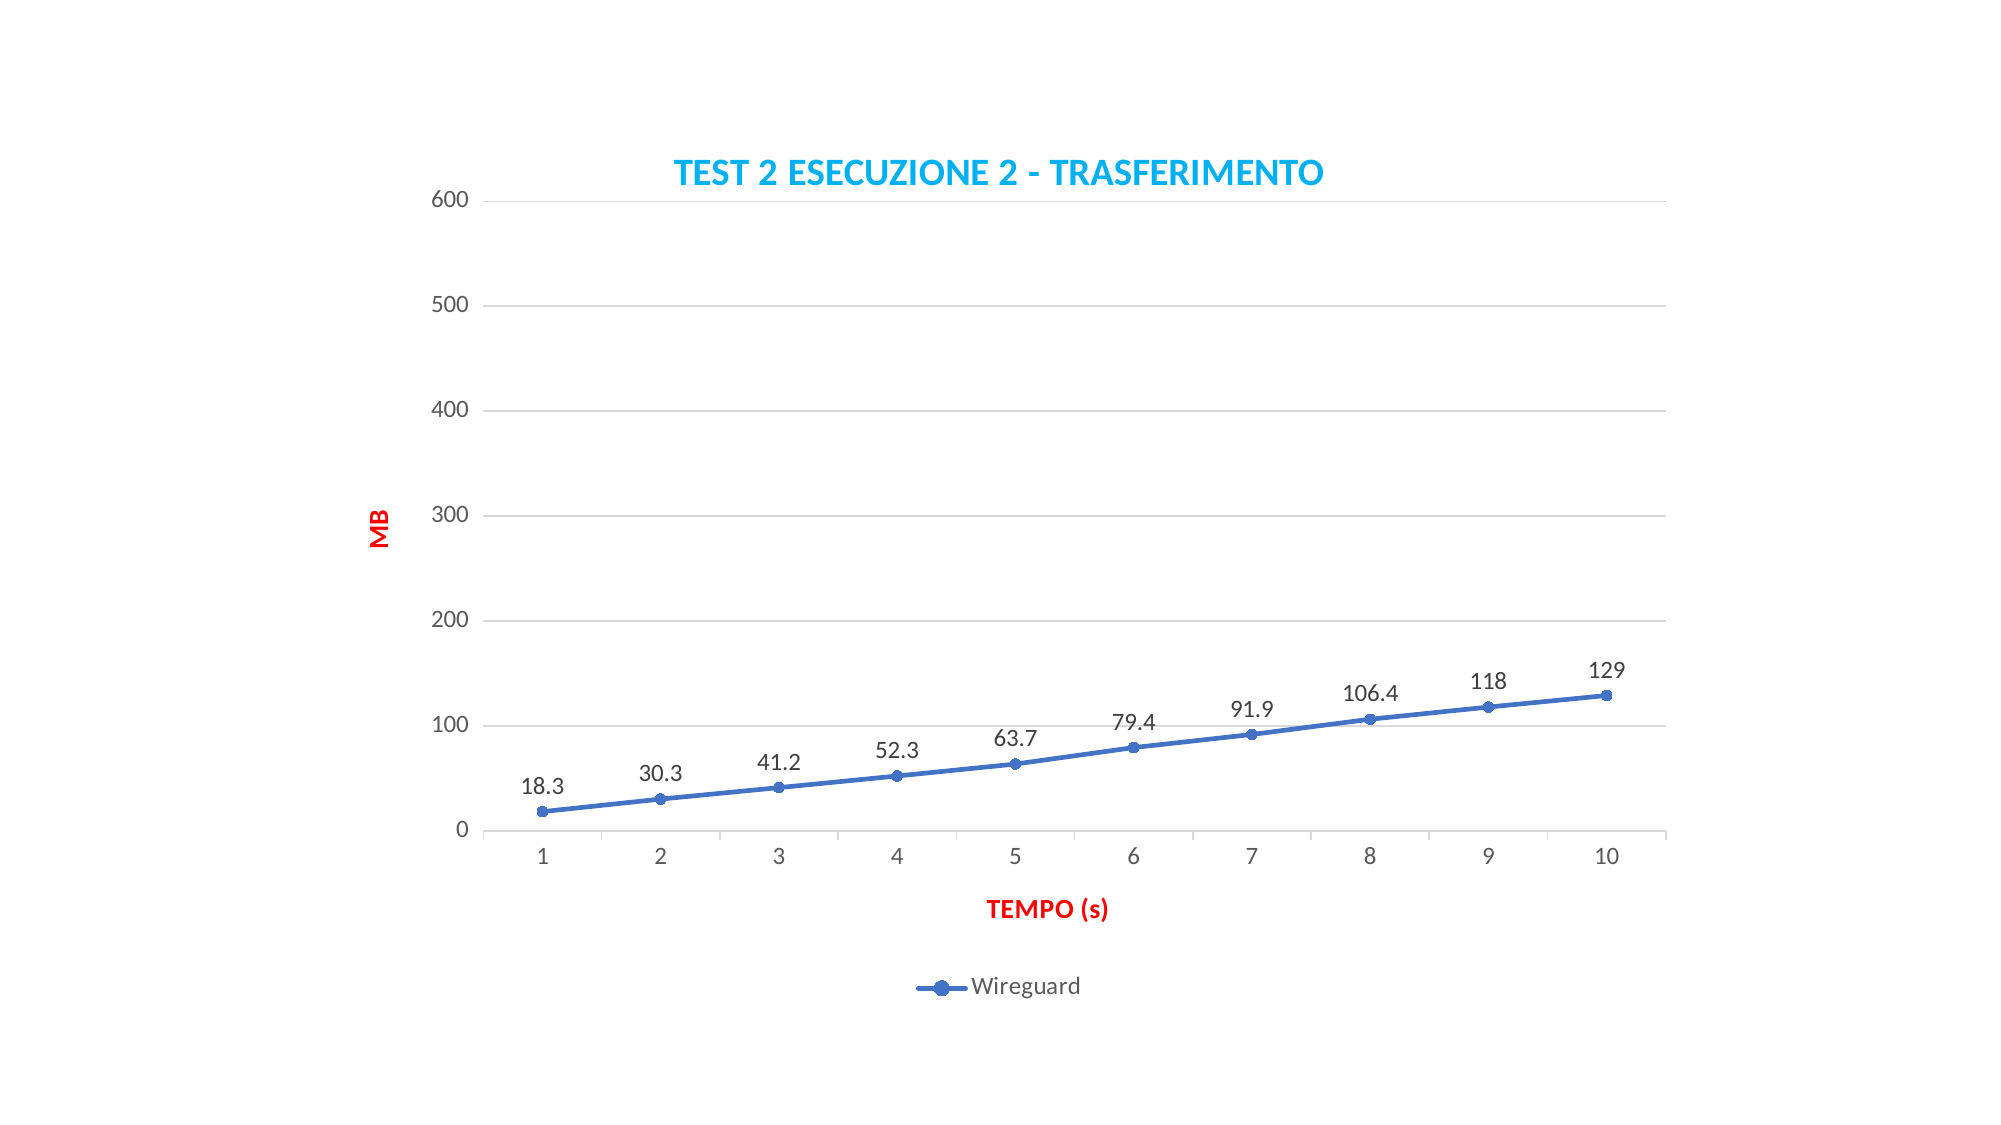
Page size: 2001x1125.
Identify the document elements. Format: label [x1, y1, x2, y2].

chart [333, 117, 1667, 1007]
